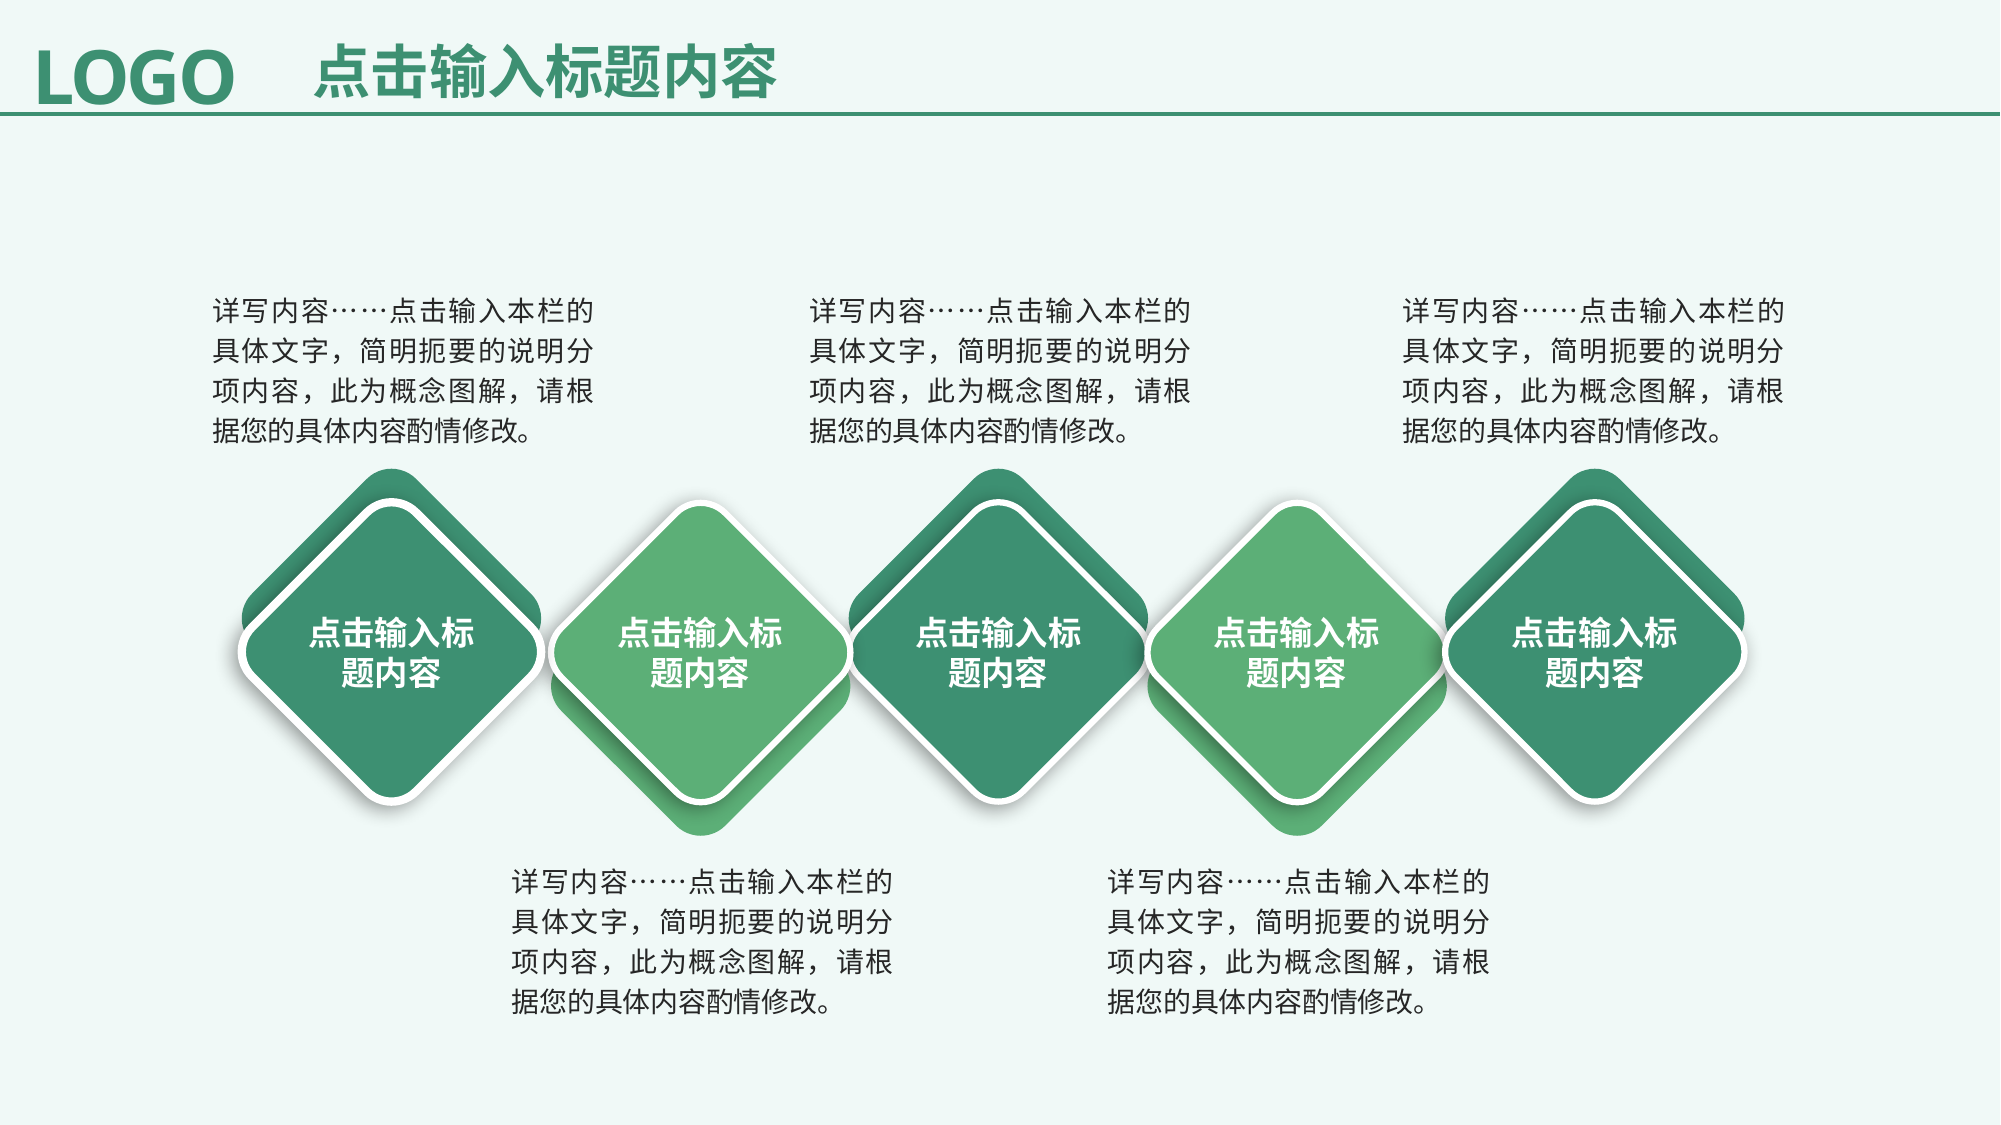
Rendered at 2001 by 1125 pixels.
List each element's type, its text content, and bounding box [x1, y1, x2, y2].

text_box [275, 502, 508, 768]
text_box 详写内容……点击输入本栏的具体文字，简明扼要的说明分项内容，此为概念图解，请根据您的具体内容酌情修改。 [212, 286, 595, 447]
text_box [584, 536, 817, 803]
text_box 详写内容……点击输入本栏的具体文字，简明扼要的说明分项内容，此为概念图解，请根据您的具体内容酌情修改。 [1107, 857, 1490, 1018]
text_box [1181, 536, 1414, 803]
text_box 详写内容……点击输入本栏的具体文字，简明扼要的说明分项内容，此为概念图解，请根据您的具体内容酌情修改。 [511, 857, 894, 1018]
text_box 详写内容……点击输入本栏的具体文字，简明扼要的说明分项内容，此为概念图解，请根据您的具体内容酌情修改。 [1402, 286, 1785, 447]
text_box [882, 502, 1115, 768]
text_box 详写内容……点击输入本栏的具体文字，简明扼要的说明分项内容，此为概念图解，请根据您的具体内容酌情修改。 [809, 286, 1192, 447]
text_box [1478, 502, 1711, 768]
